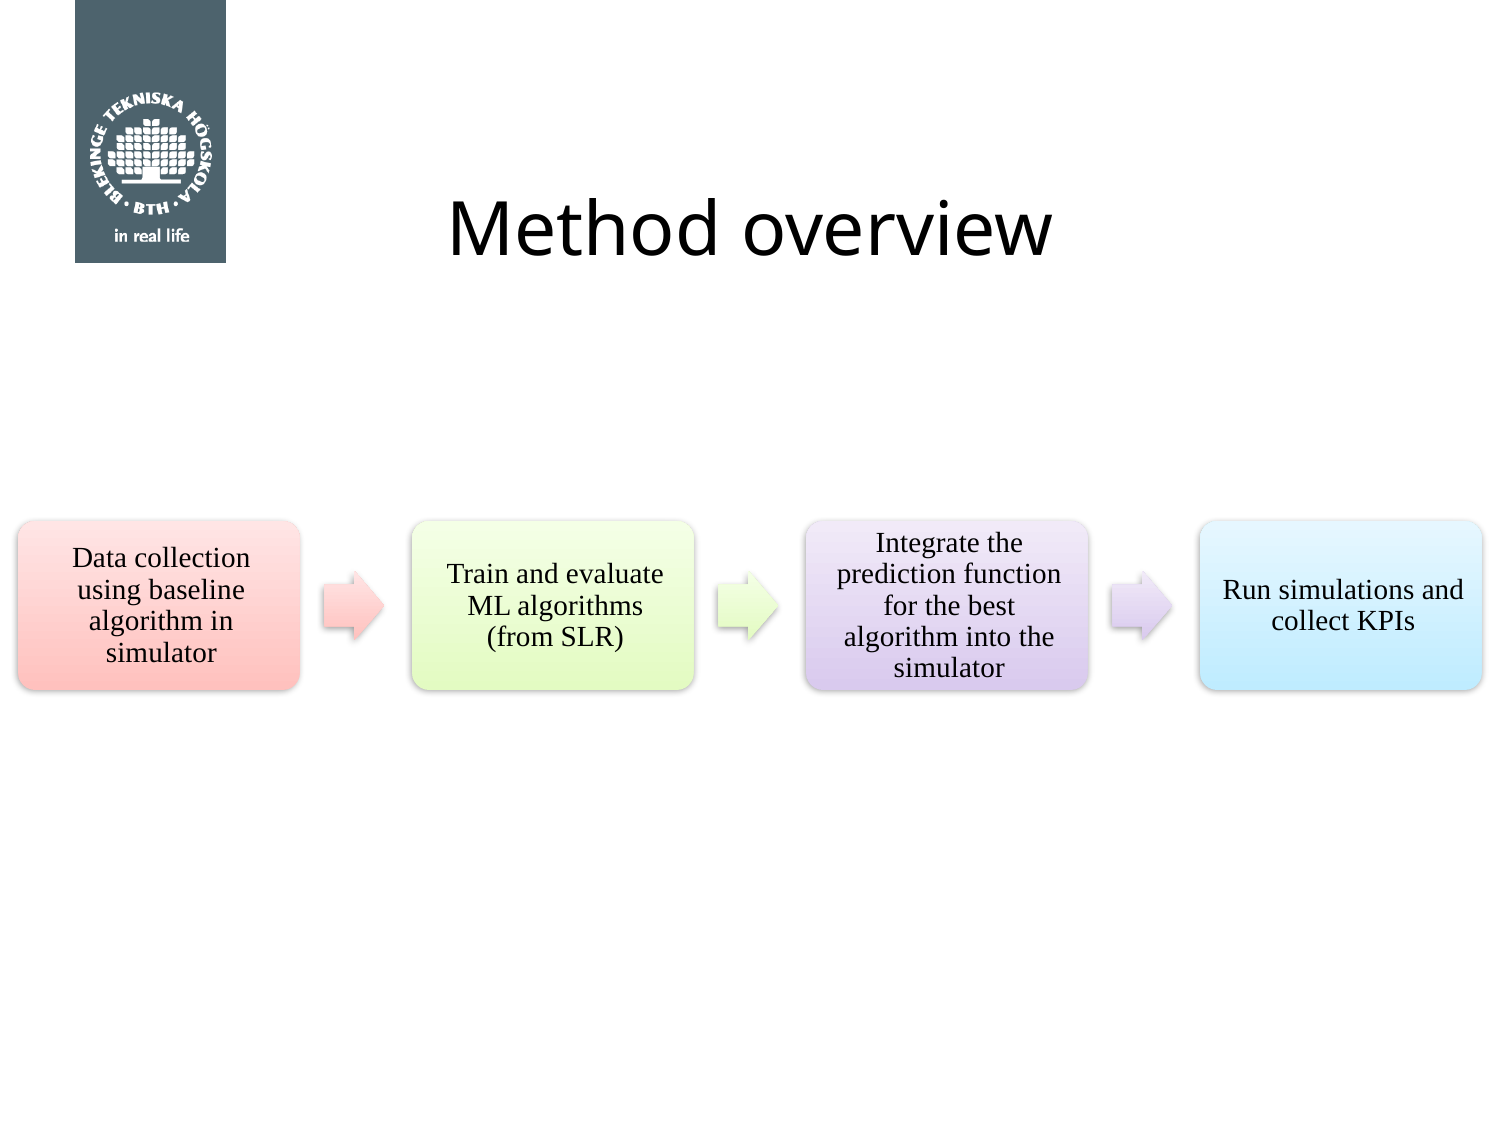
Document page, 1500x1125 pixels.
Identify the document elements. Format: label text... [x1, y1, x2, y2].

picture [75, 0, 226, 137]
title Method overview [64, 137, 1436, 315]
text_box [17, 432, 1483, 779]
